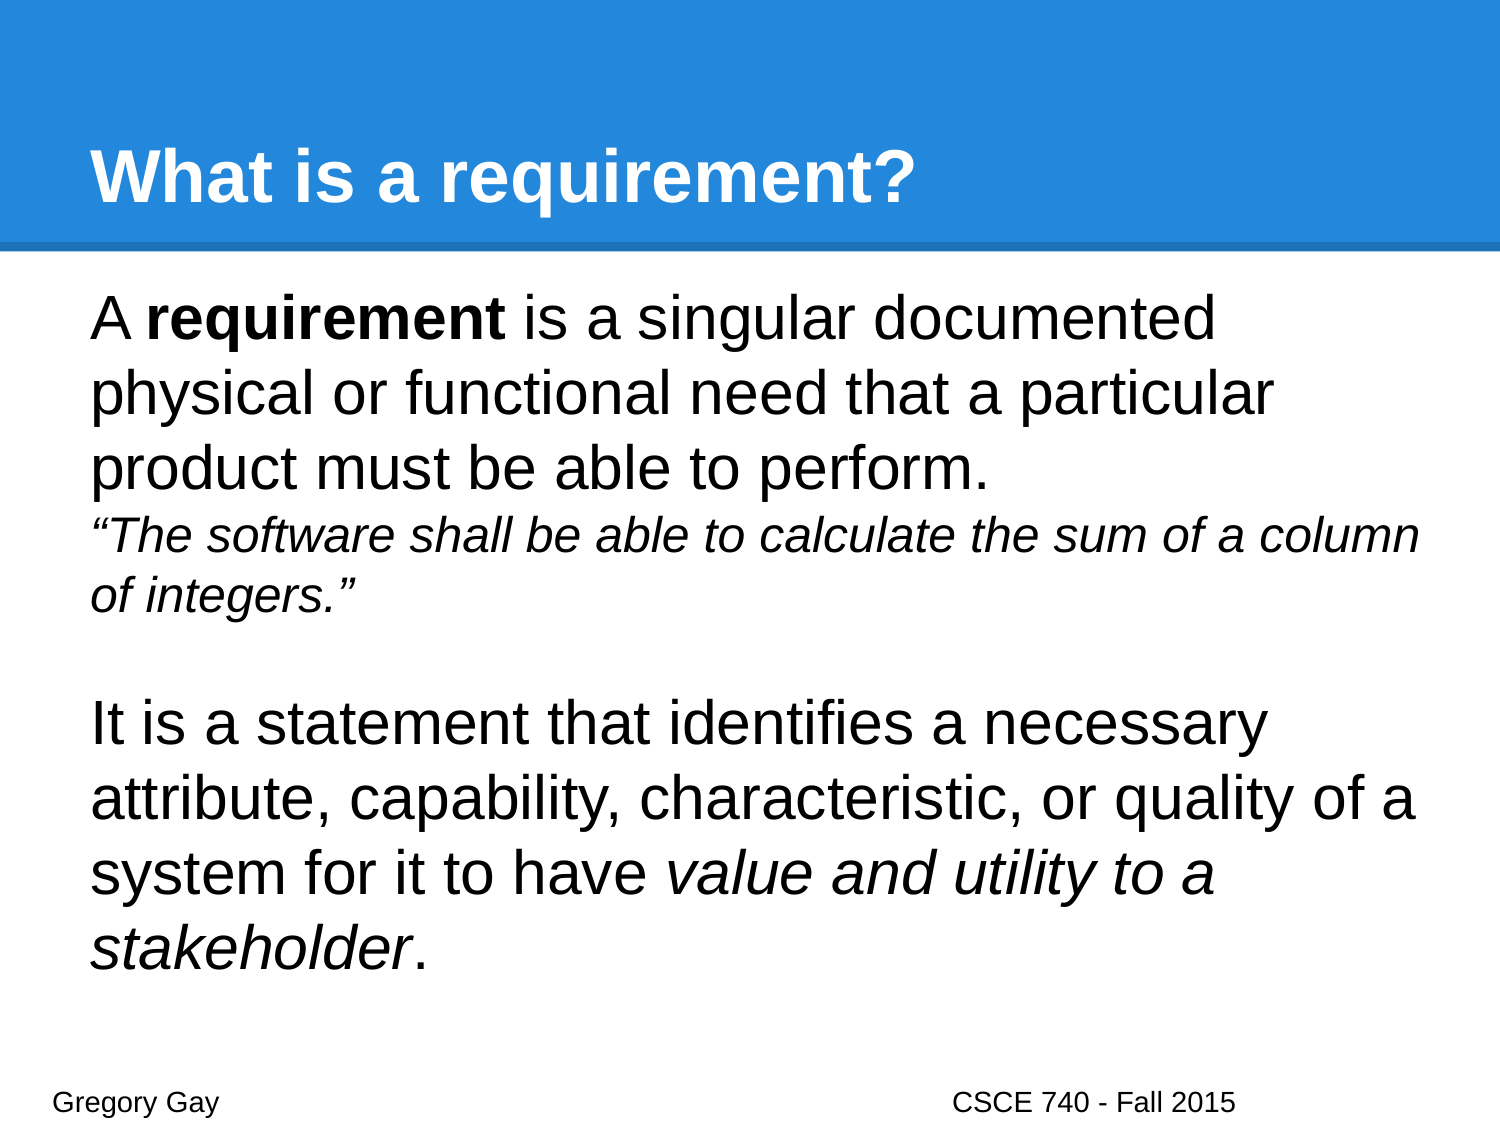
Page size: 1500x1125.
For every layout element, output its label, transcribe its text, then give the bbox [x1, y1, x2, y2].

text_box Gregory Gay CSCE 740 - Fall 2015 4 [37, 1068, 1463, 1114]
list A requirement is a singular documented physical or functional need that a particular product must be able to perform. “The software shall be able to calculate the sum of a column of integers.” It is a statement that identifies a necessary attribute, capability, characteristic, or quality of a system for it to have value and utility to a stakeholder. [75, 262, 1476, 1078]
title What is a requirement? [75, 45, 1425, 233]
